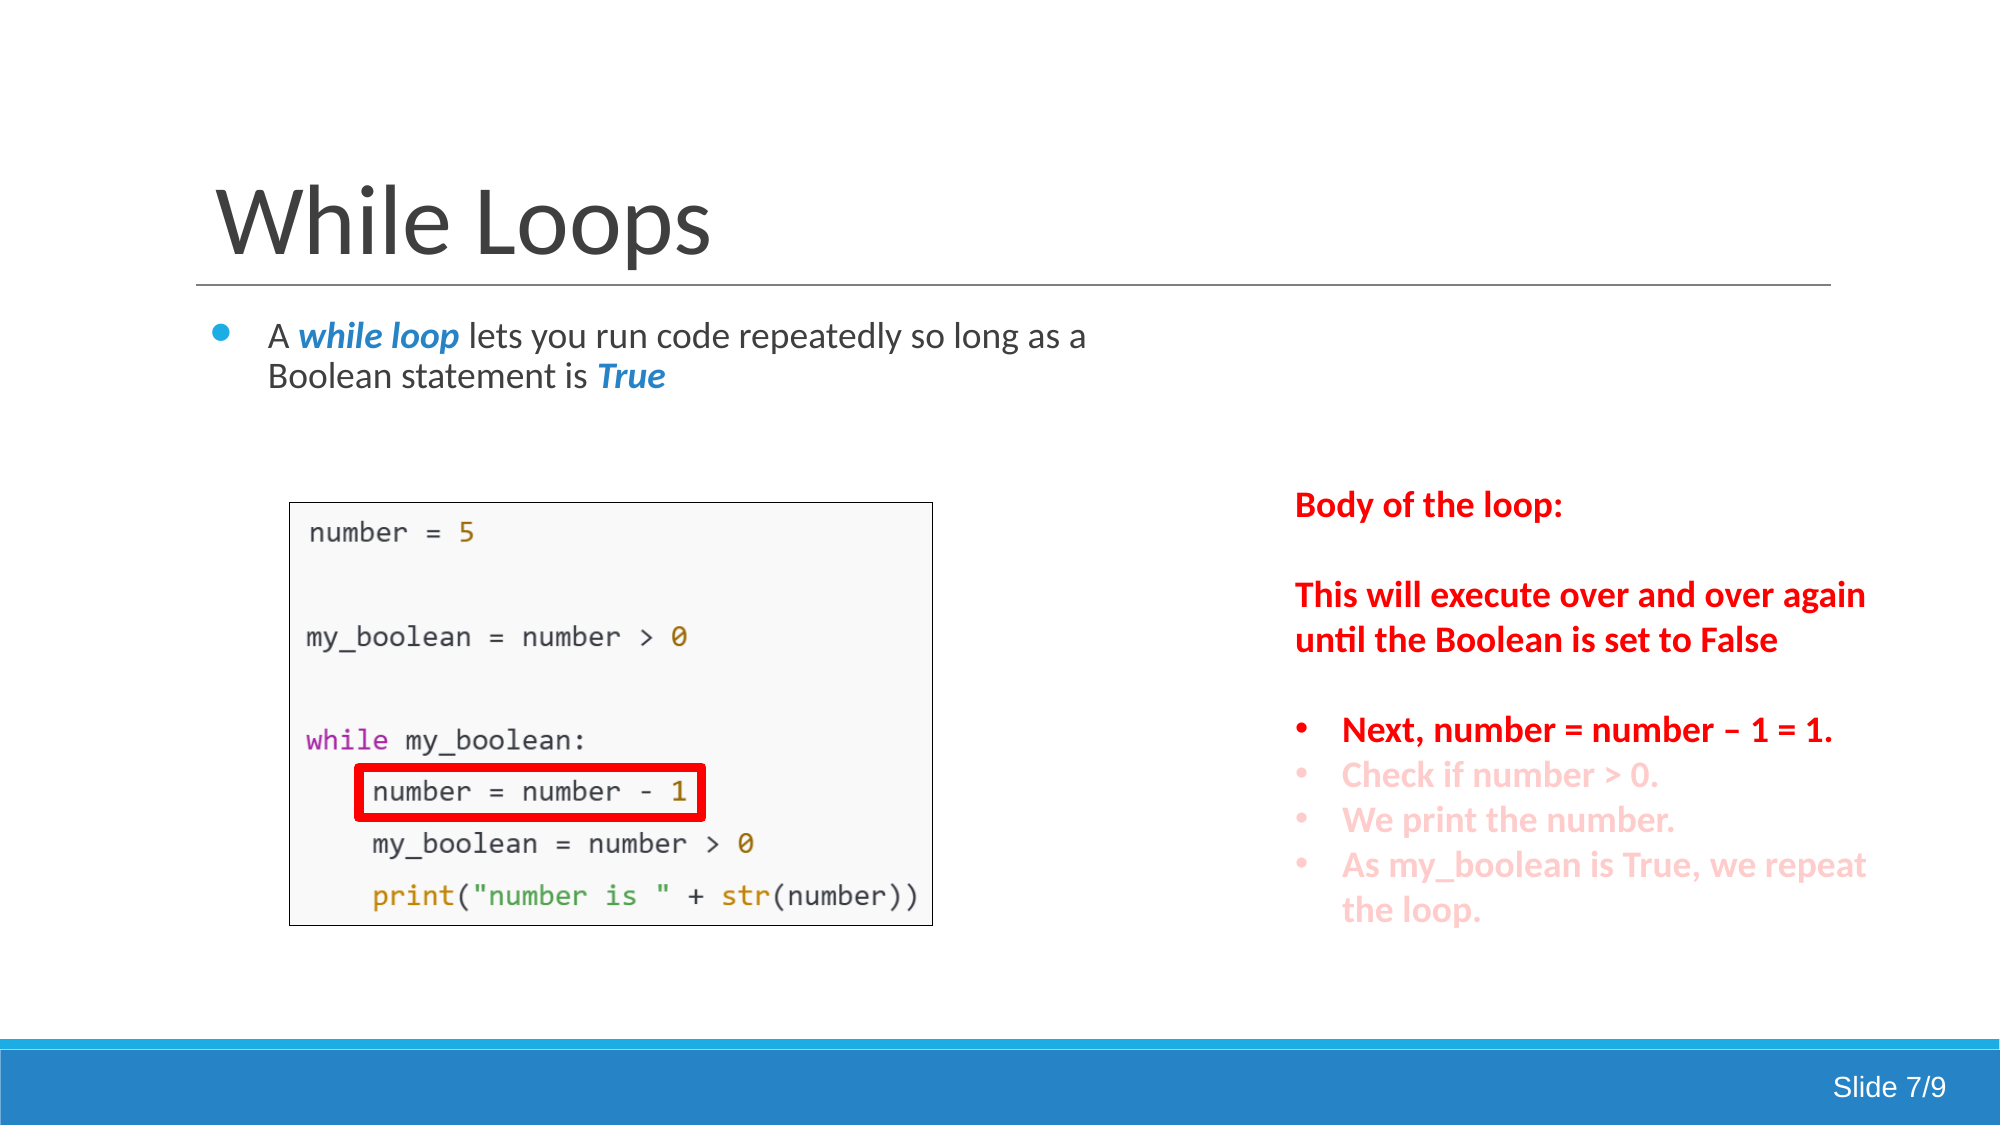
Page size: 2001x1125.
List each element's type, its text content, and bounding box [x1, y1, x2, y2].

text_box A while loop lets you run code repeatedly so long as a Boolean statement is True [192, 308, 1127, 870]
text_box Body of the loop: This will execute over and over again until the Boolean is set to False Next, number = number – 1 = 1. Check if number > 0. We print the number. As my_boolean is True, we repeat the loop. [1280, 465, 1925, 946]
picture [288, 502, 933, 926]
text_box Slide 7/9 [1817, 1053, 2000, 1125]
title While Loops [200, 44, 1850, 283]
